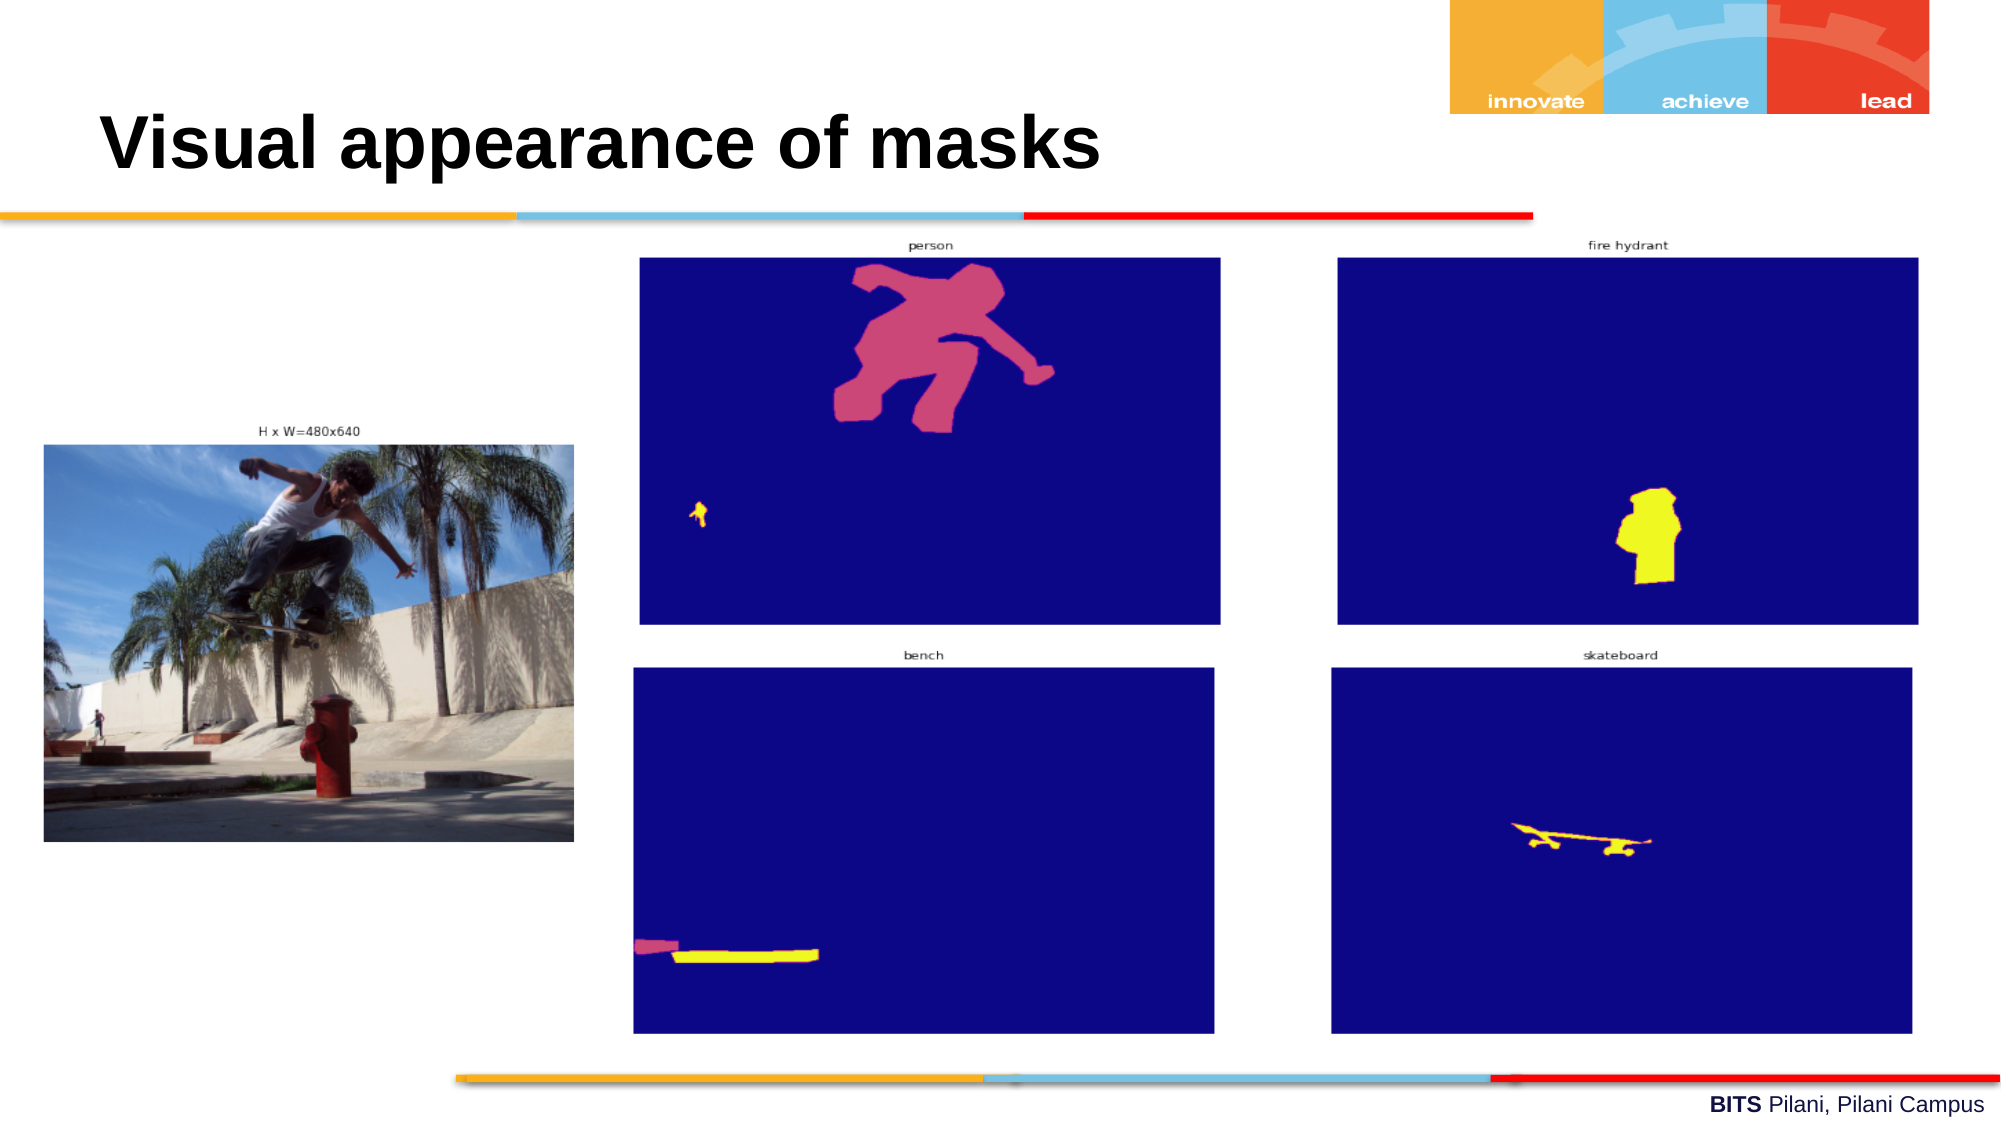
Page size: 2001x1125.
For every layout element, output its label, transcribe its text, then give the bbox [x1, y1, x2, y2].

picture [628, 232, 1979, 634]
picture [34, 416, 1923, 1044]
picture [1449, 0, 1930, 114]
title Visual appearance of masks [99, 44, 1900, 233]
